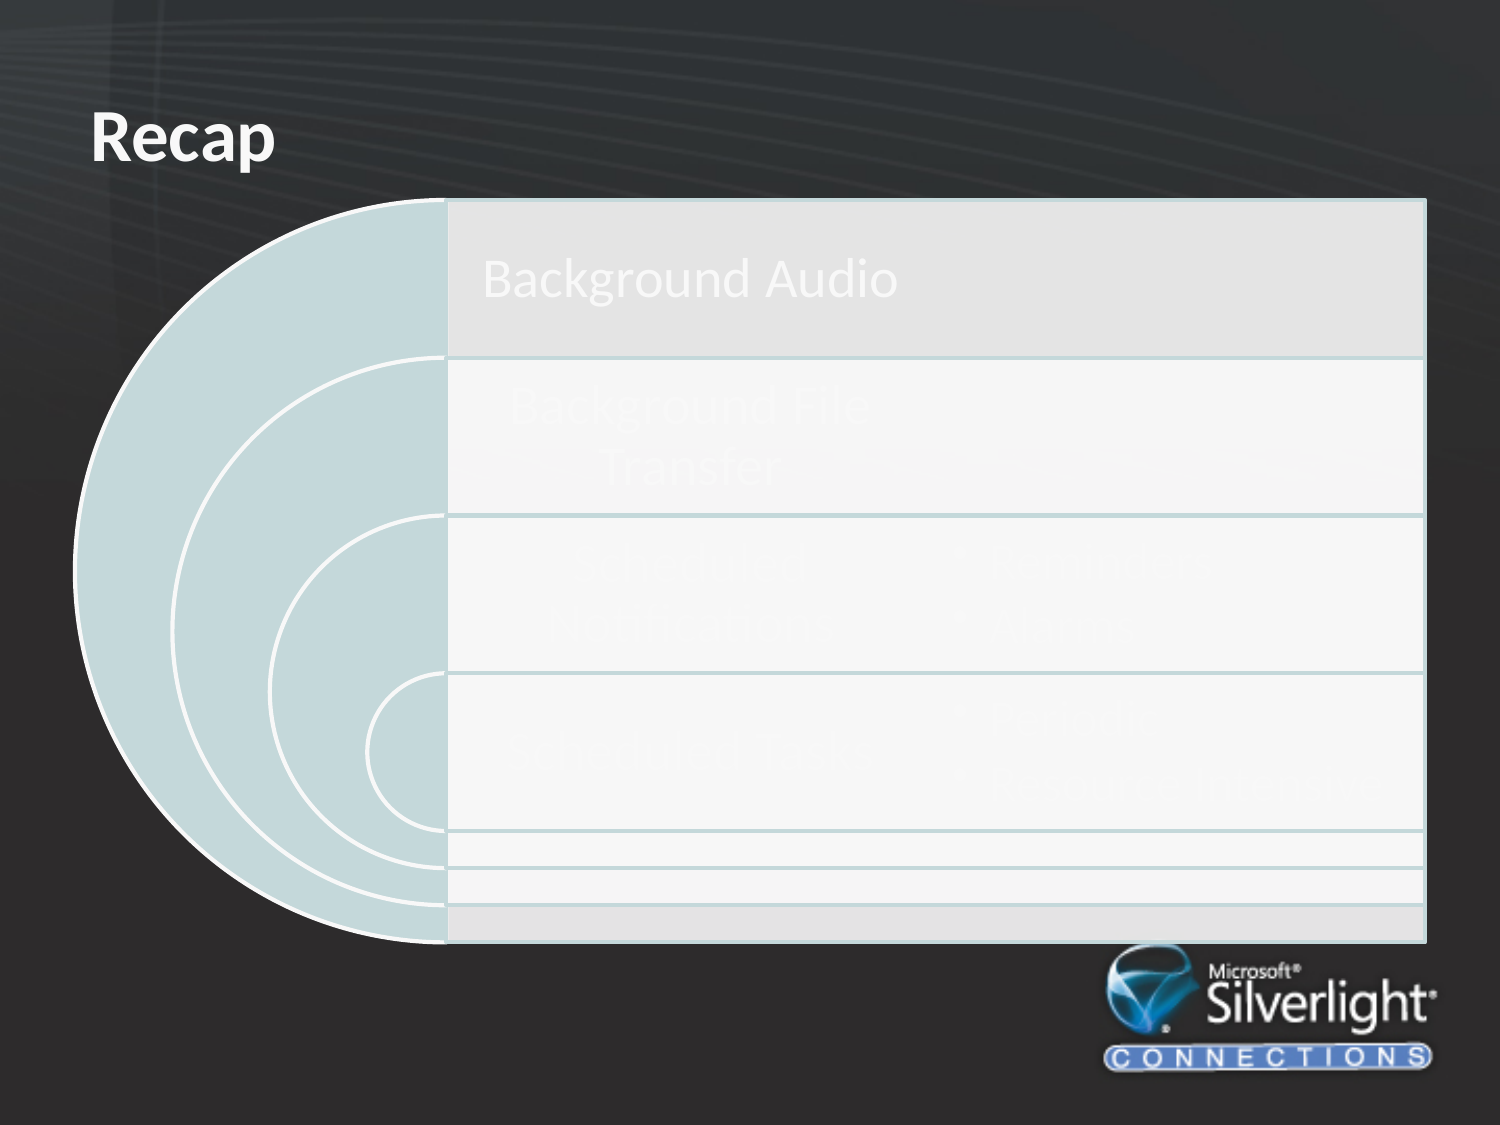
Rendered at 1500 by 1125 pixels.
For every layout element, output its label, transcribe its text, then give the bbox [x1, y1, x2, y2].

picture [0, 0, 1500, 1125]
title Recap [74, 37, 1426, 199]
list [74, 199, 1426, 943]
